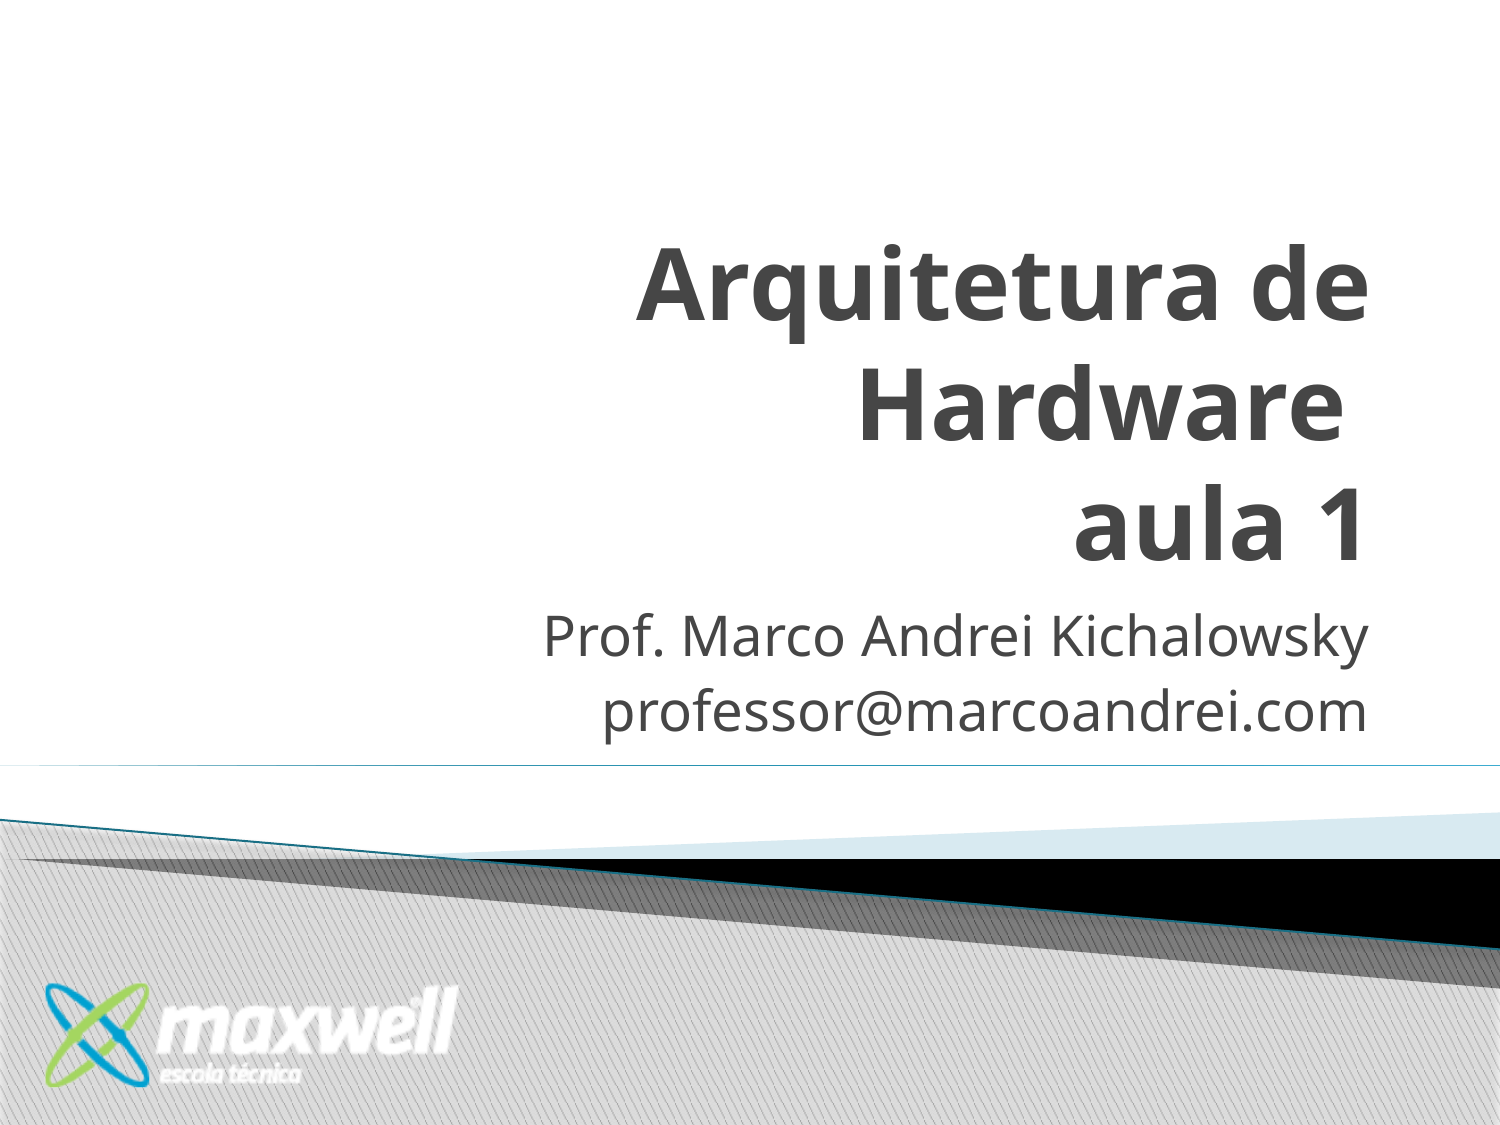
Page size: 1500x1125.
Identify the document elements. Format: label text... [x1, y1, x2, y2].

picture [5, 859, 1500, 989]
subtitle Prof. Marco Andrei Kichalowsky professor@marcoandrei.com [112, 592, 1388, 790]
picture [29, 973, 478, 1109]
title Arquitetura de Hardware aula 1 [112, 287, 1388, 588]
